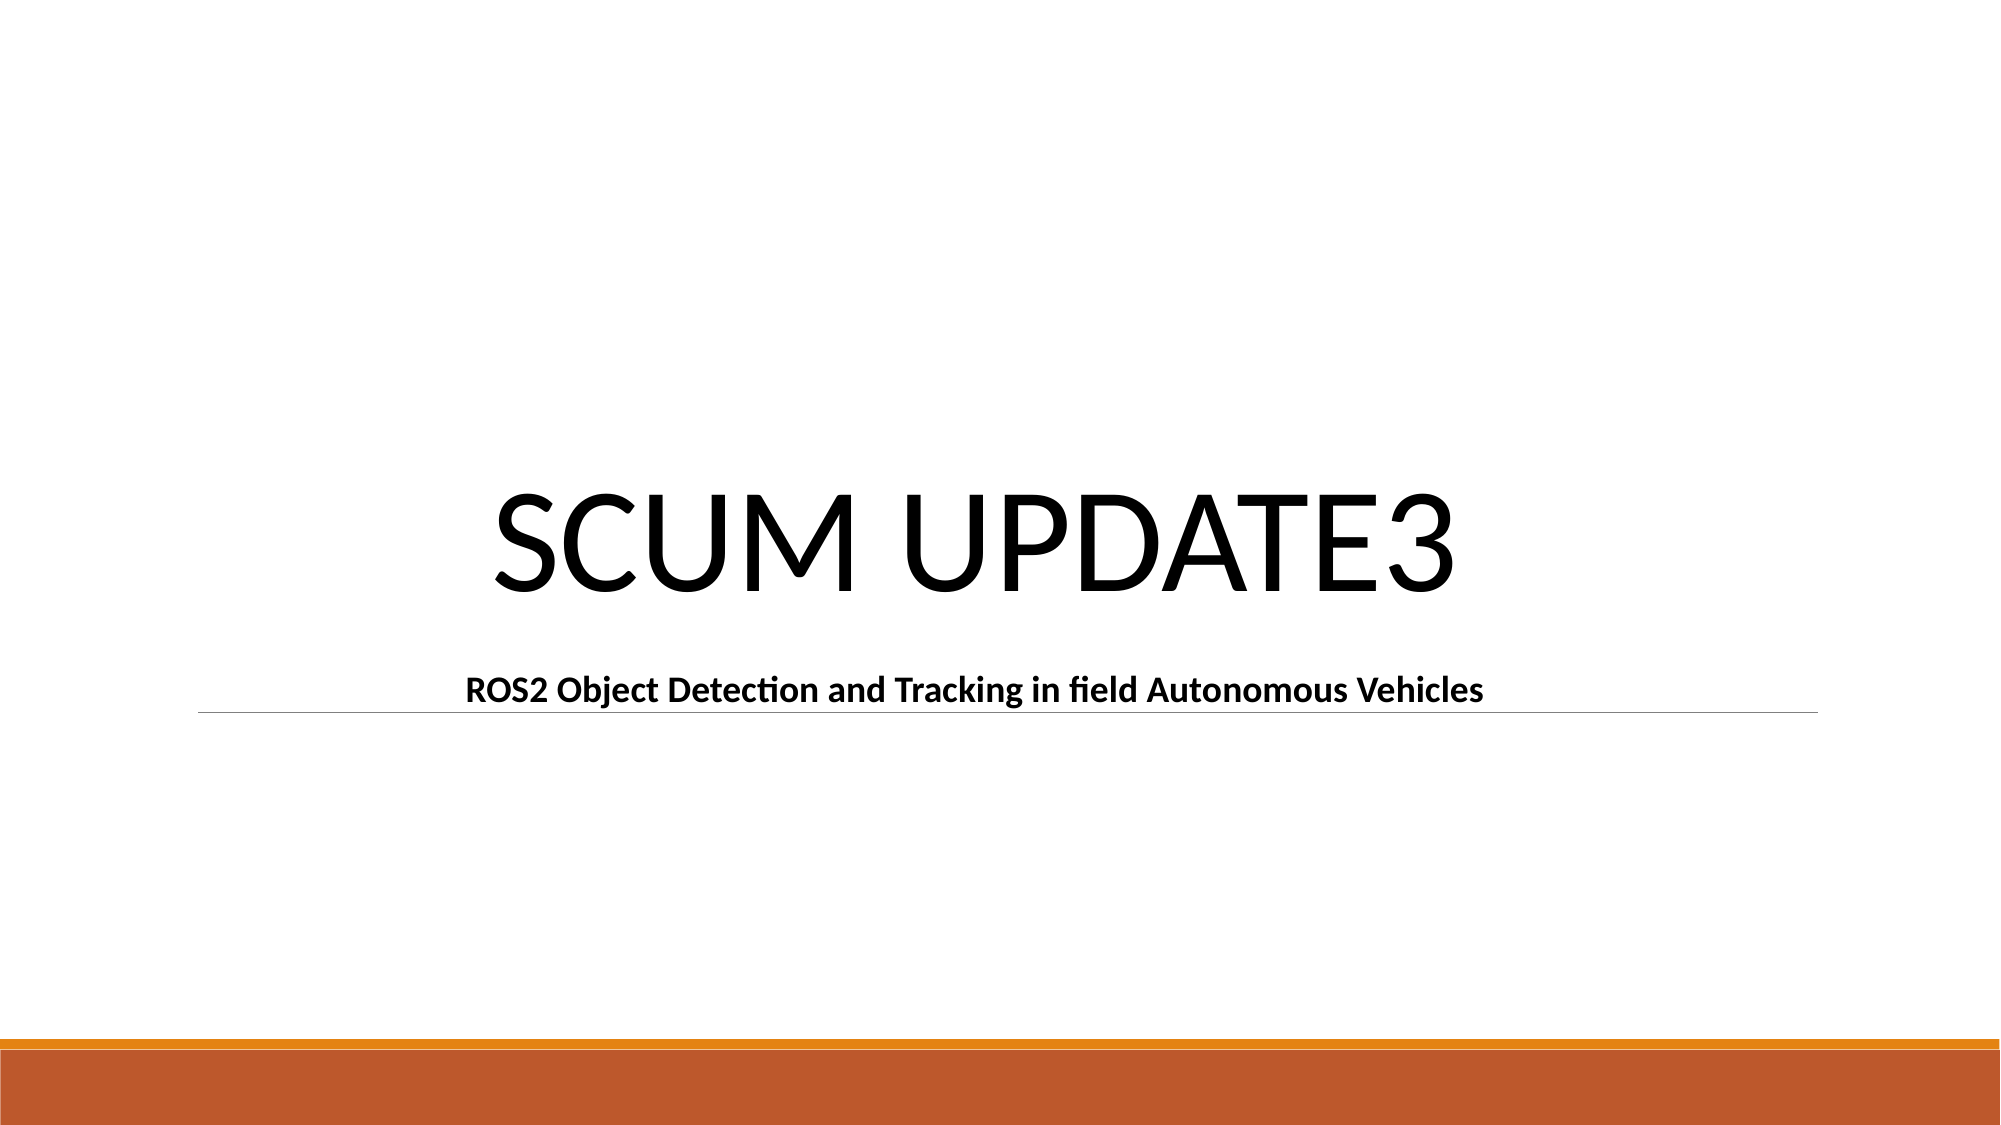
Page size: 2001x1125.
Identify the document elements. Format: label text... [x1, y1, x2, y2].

text_box SCUM UPDATE3 [441, 433, 1509, 629]
text_box ROS2 Object Detection and Tracking in field Autonomous Vehicles [441, 657, 1509, 718]
